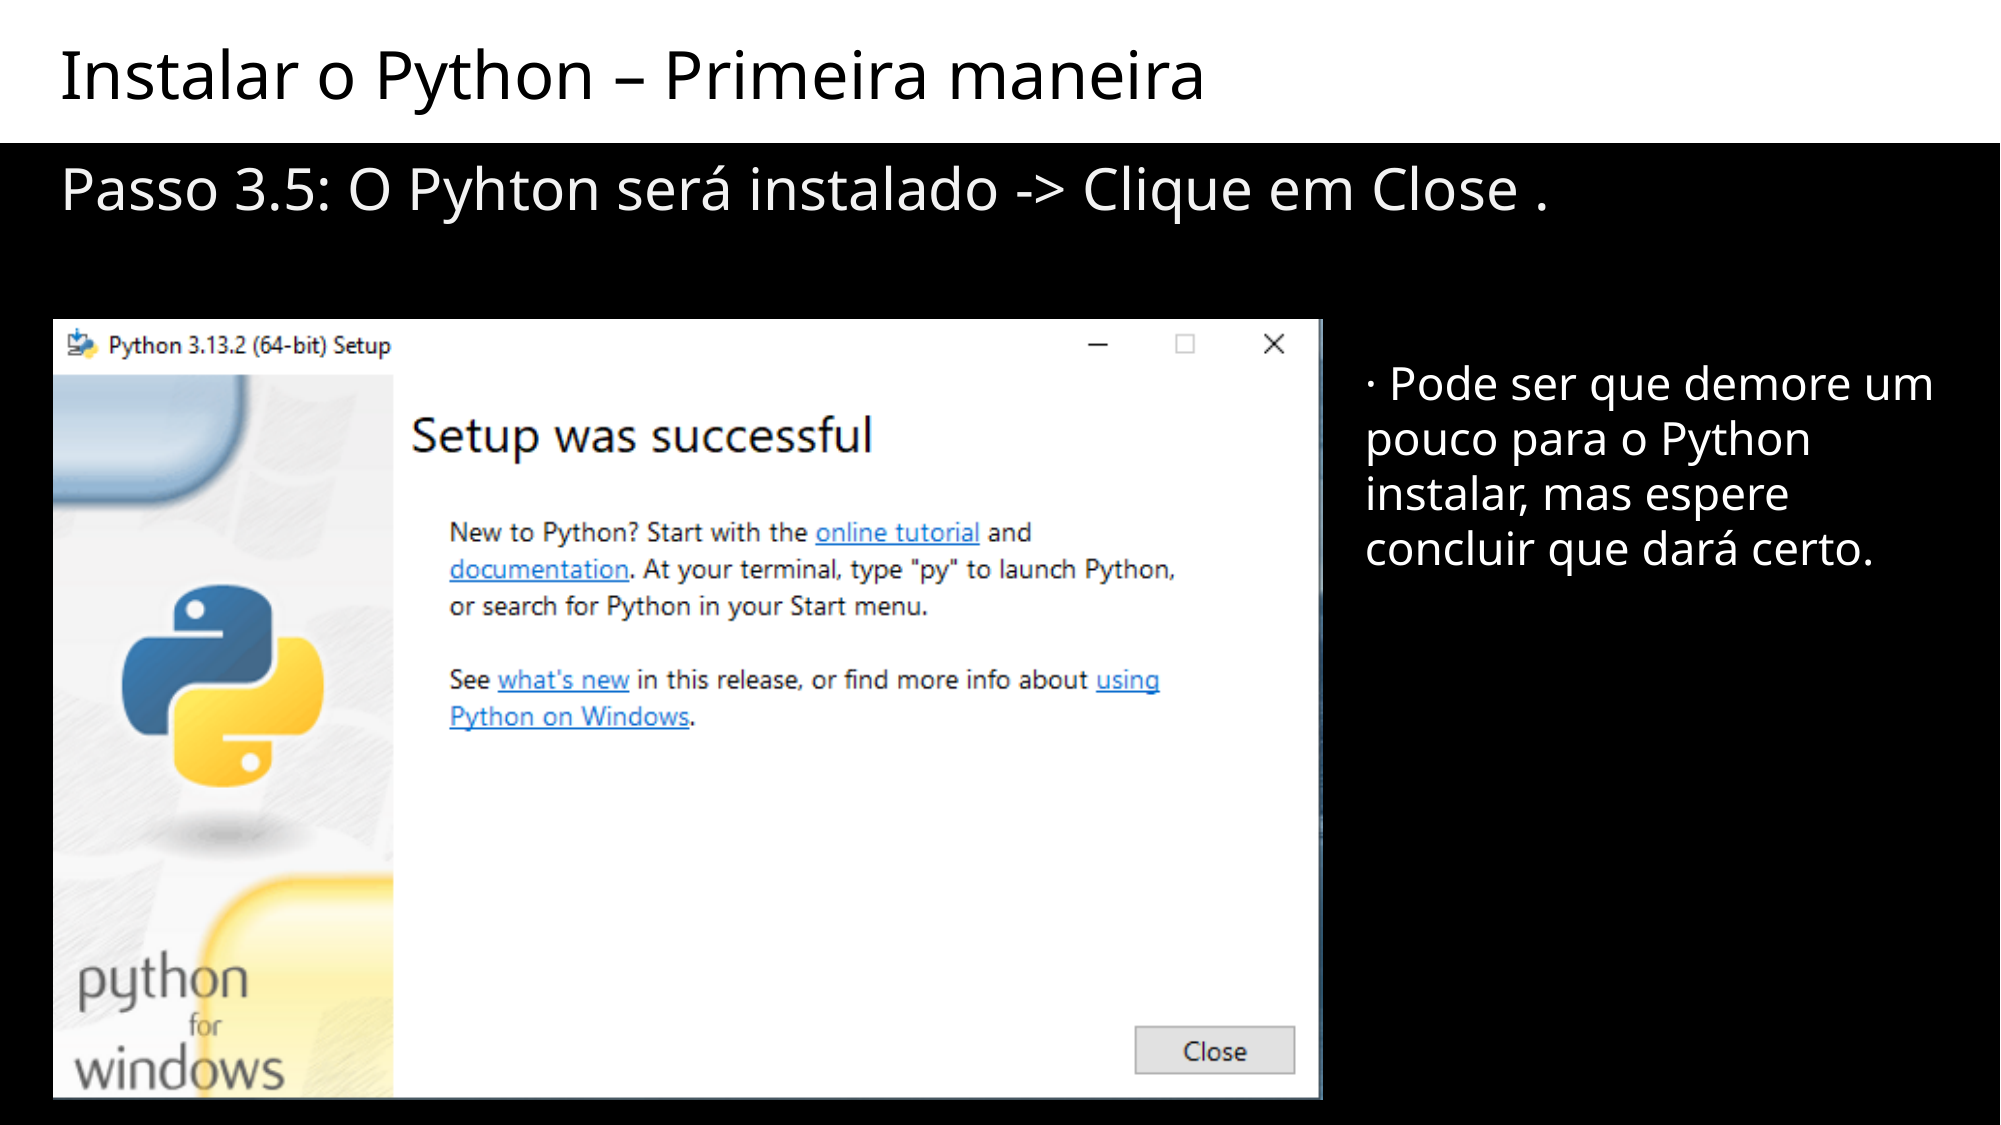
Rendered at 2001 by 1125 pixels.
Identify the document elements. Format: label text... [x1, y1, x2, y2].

text_box [0, 143, 2000, 1125]
text_box · Pode ser que demore um pouco para o Python instalar, mas espere concluir que dará certo. [1349, 347, 1977, 582]
text_box Passo 3.5: O Pyhton será instalado -> Clique em Close . [45, 144, 1611, 230]
text_box Instalar o Python – Primeira maneira [45, 25, 1756, 121]
picture [52, 319, 1323, 1100]
